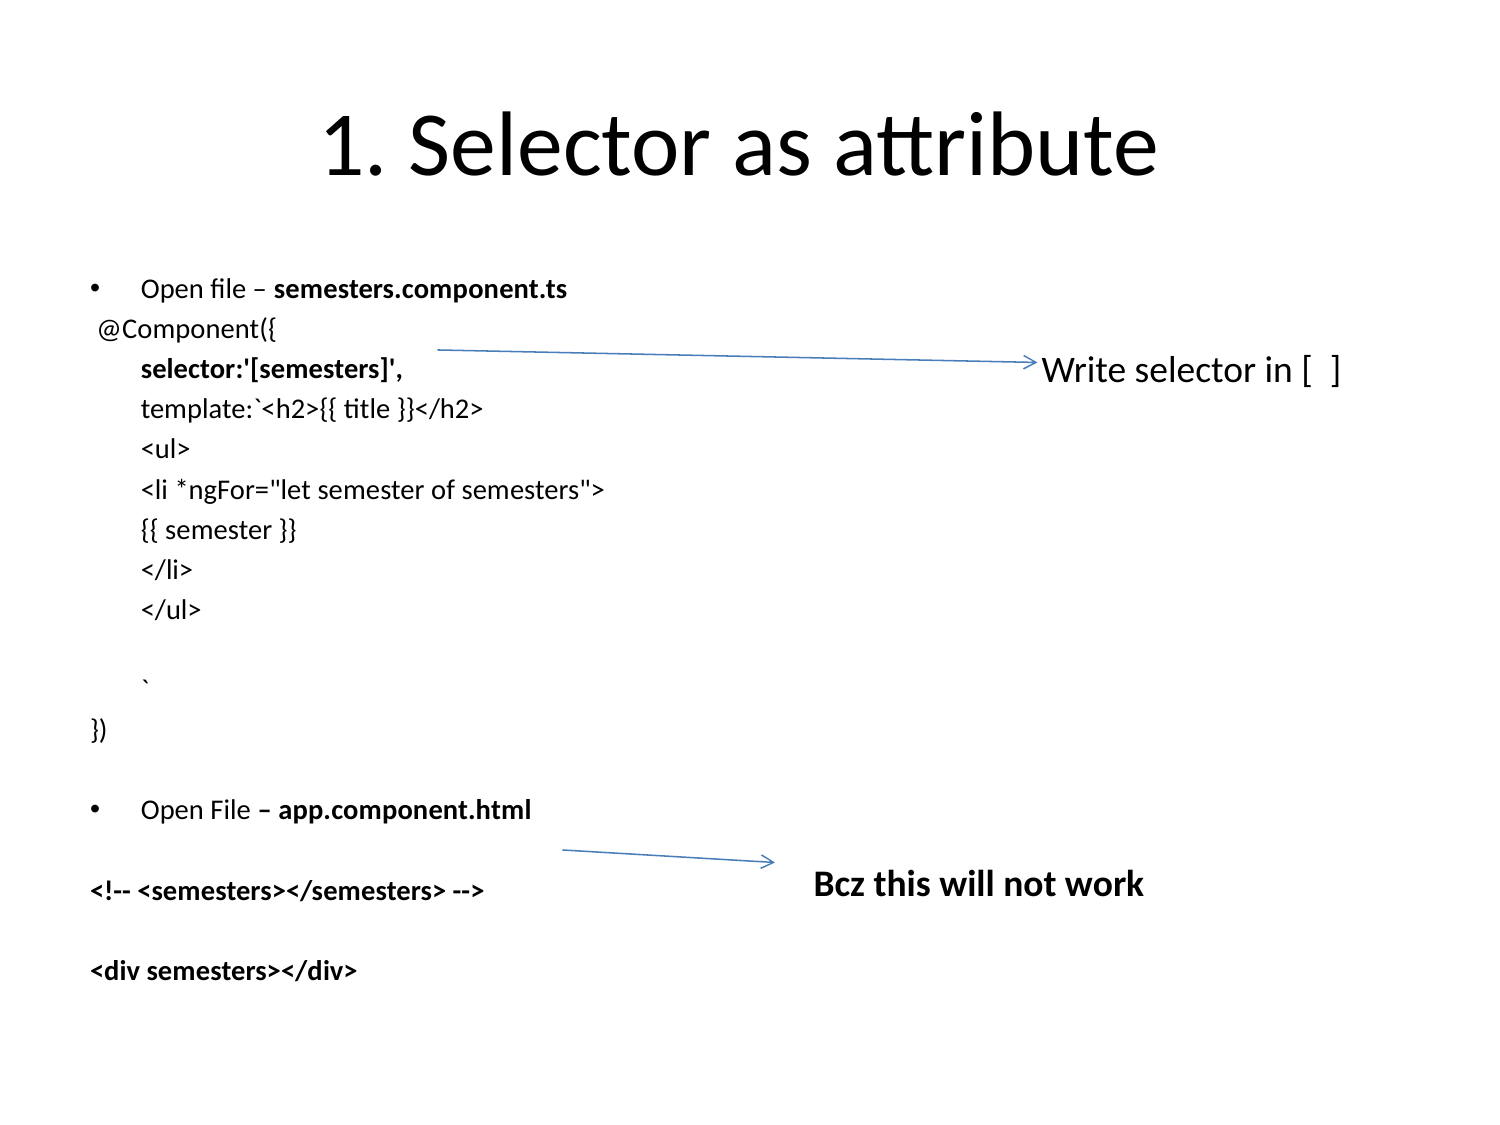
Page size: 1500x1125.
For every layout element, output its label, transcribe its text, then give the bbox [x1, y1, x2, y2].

list Open file – semesters.component.ts @Component({ selector:'[semesters]', template:`<h2>{{ title }}</h2> <ul> <li *ngFor="let semester of semesters"> {{ semester }} </li> </ul> ` }) Open File – app.component.html <!-- <semesters></semesters> --> <div semesters></div> [75, 262, 1425, 1005]
title 1. Selector as attribute [75, 45, 1425, 233]
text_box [562, 849, 776, 863]
text_box Bcz this will not work [798, 851, 1163, 912]
text_box Write selector in [ ] [1026, 337, 1357, 398]
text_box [437, 349, 1038, 363]
